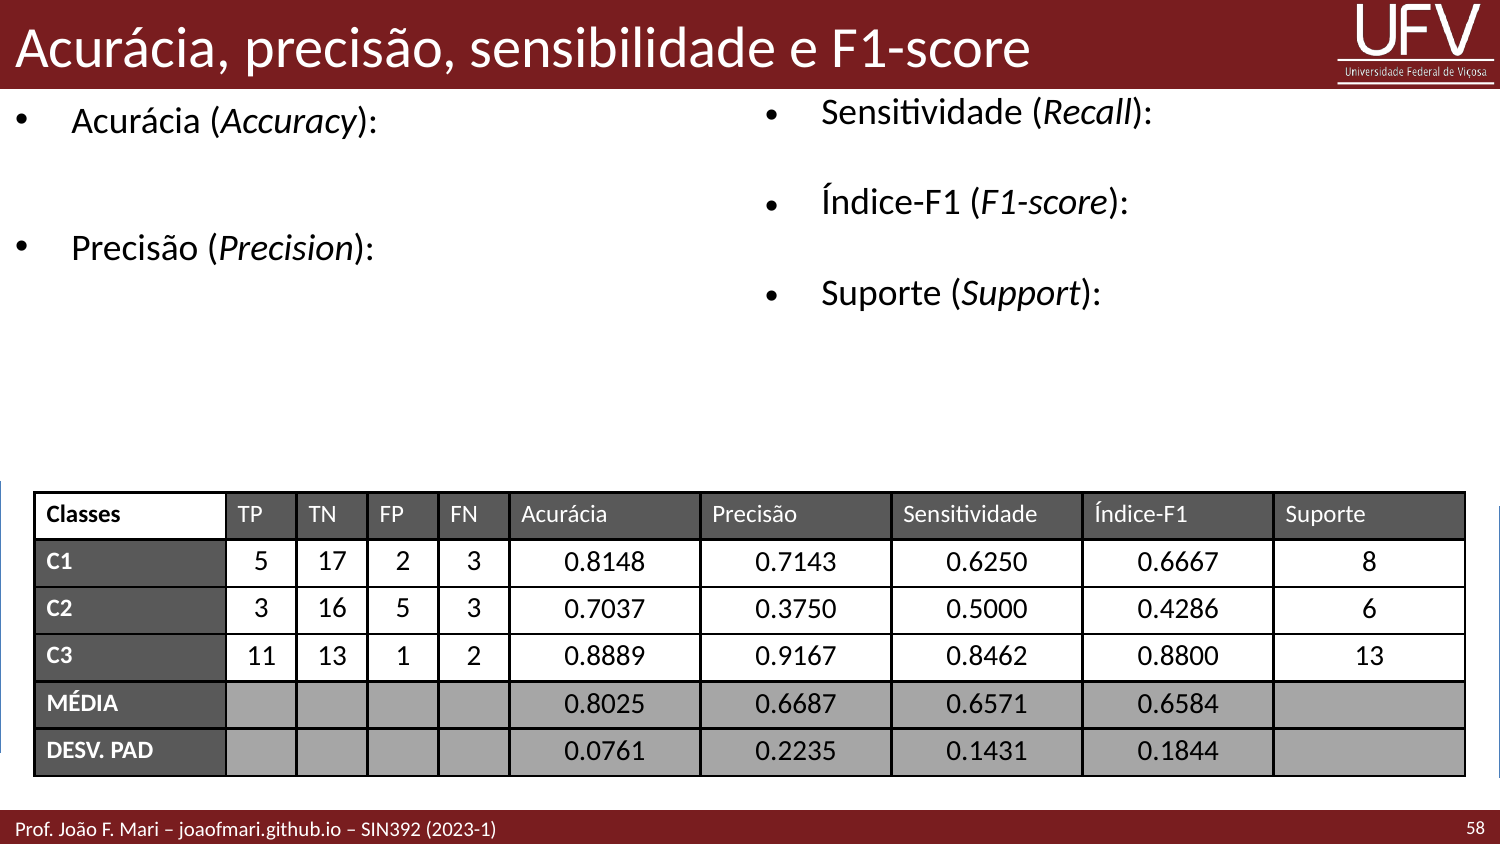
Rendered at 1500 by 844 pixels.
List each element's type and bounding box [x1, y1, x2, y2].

table_cell [440, 730, 508, 775]
table_header [227, 494, 295, 538]
table_cell [1275, 730, 1464, 775]
table_header [36, 494, 225, 538]
table_cell [440, 683, 508, 727]
table_header [440, 494, 508, 538]
table_cell [298, 588, 366, 633]
table_cell [511, 541, 699, 586]
table_cell [227, 683, 295, 727]
table_cell [893, 730, 1081, 775]
table_cell [511, 683, 699, 727]
table_cell [369, 683, 437, 727]
table_cell [36, 730, 225, 775]
title [0, 0, 1500, 89]
table_cell [227, 588, 295, 633]
table_cell [369, 730, 437, 775]
table_cell [1275, 541, 1464, 586]
table_cell [511, 588, 699, 633]
table_cell [702, 635, 890, 680]
table_cell [1084, 730, 1272, 775]
table_cell [298, 683, 366, 727]
table_cell [440, 635, 508, 680]
table_cell [298, 541, 366, 586]
table_cell [298, 635, 366, 680]
table_header [511, 494, 699, 538]
table_cell [227, 635, 295, 680]
table_cell [227, 730, 295, 775]
table_cell [298, 730, 366, 775]
footer [0, 812, 1034, 844]
table_cell [1275, 683, 1464, 727]
table_cell [1084, 683, 1272, 727]
table_cell [1275, 588, 1464, 633]
table_cell [1084, 635, 1272, 680]
table_header [369, 494, 437, 538]
table_cell [511, 635, 699, 680]
table_cell [893, 635, 1081, 680]
table_cell [369, 635, 437, 680]
table_cell [702, 541, 890, 586]
table_cell [227, 541, 295, 586]
table_cell [36, 541, 225, 586]
table_header [1275, 494, 1464, 538]
table_cell [36, 588, 225, 633]
table_header [702, 494, 890, 538]
table_cell [440, 541, 508, 586]
table_cell [702, 588, 890, 633]
table_header [1084, 494, 1272, 538]
table_header [298, 494, 366, 538]
table_cell [893, 588, 1081, 633]
table_cell [1084, 588, 1272, 633]
table_cell [369, 588, 437, 633]
table_cell [702, 730, 890, 775]
table_cell [440, 588, 508, 633]
table_cell [369, 541, 437, 586]
table_cell [702, 683, 890, 727]
table_cell [893, 541, 1081, 586]
table_cell [511, 730, 699, 775]
table_cell [1275, 635, 1464, 680]
slide_number [1328, 811, 1500, 844]
table_cell [893, 683, 1081, 727]
table_cell [36, 635, 225, 680]
table_cell [36, 683, 225, 727]
table_header [893, 494, 1081, 538]
table_cell [1084, 541, 1272, 586]
